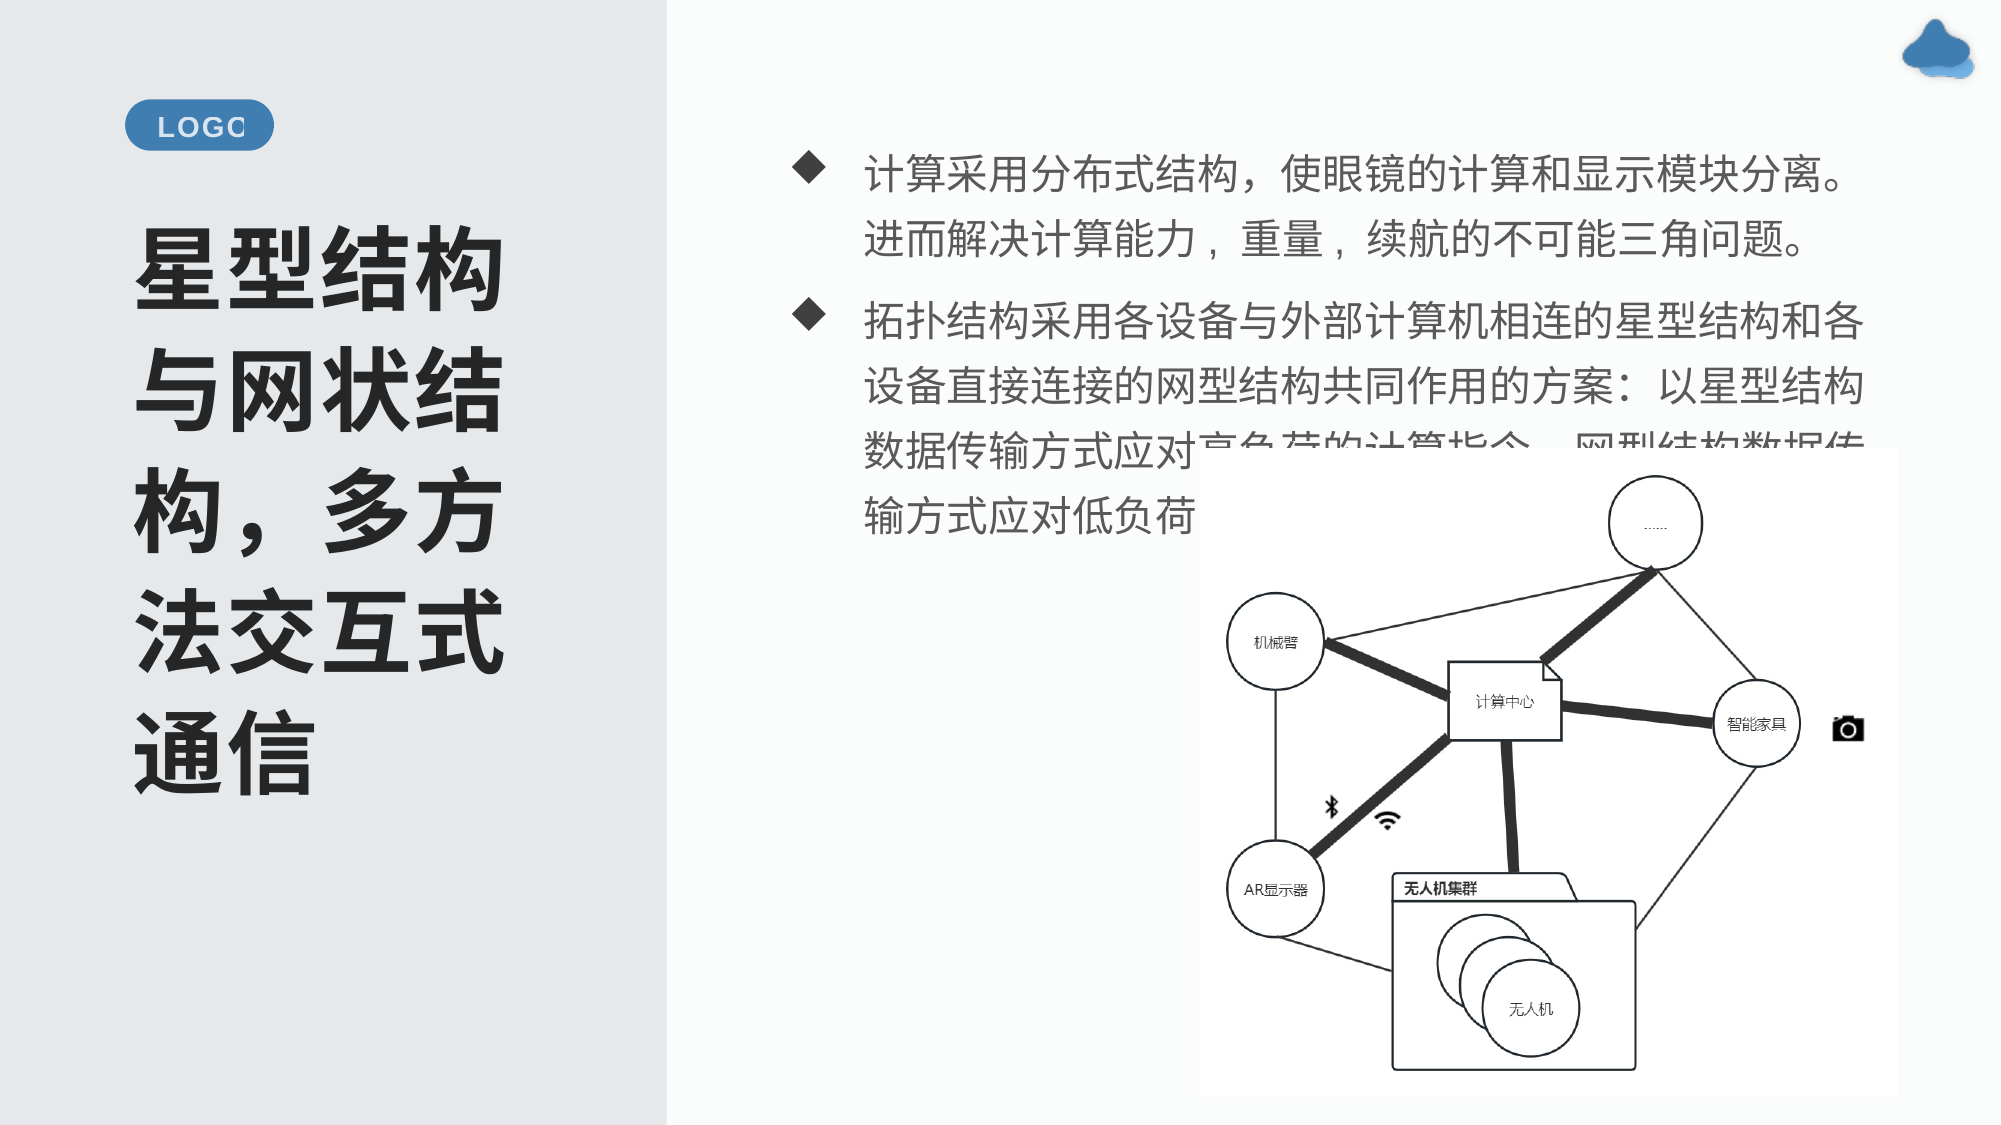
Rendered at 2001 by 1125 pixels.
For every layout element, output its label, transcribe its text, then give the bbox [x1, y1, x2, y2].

text_box 星型结构与网状结构，多方法交互式通信 [125, 193, 567, 864]
text_box [0, 0, 668, 1125]
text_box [125, 99, 274, 151]
picture [1199, 448, 1898, 1097]
text_box 计算采用分布式结构，使眼镜的计算和显示模块分离。进而解决计算能力, 重量, 续航的不可能三角问题。 拓扑结构采用各设备与外部计算机相连的星型结构和各设备直接连接的网型结构共同作用的方案：以星型结构数据传输方式应对高负荷的计算指令, 网型结构数据传输方式应对低负荷的控制指令。 [773, 125, 1898, 1000]
picture [1881, 0, 2000, 101]
